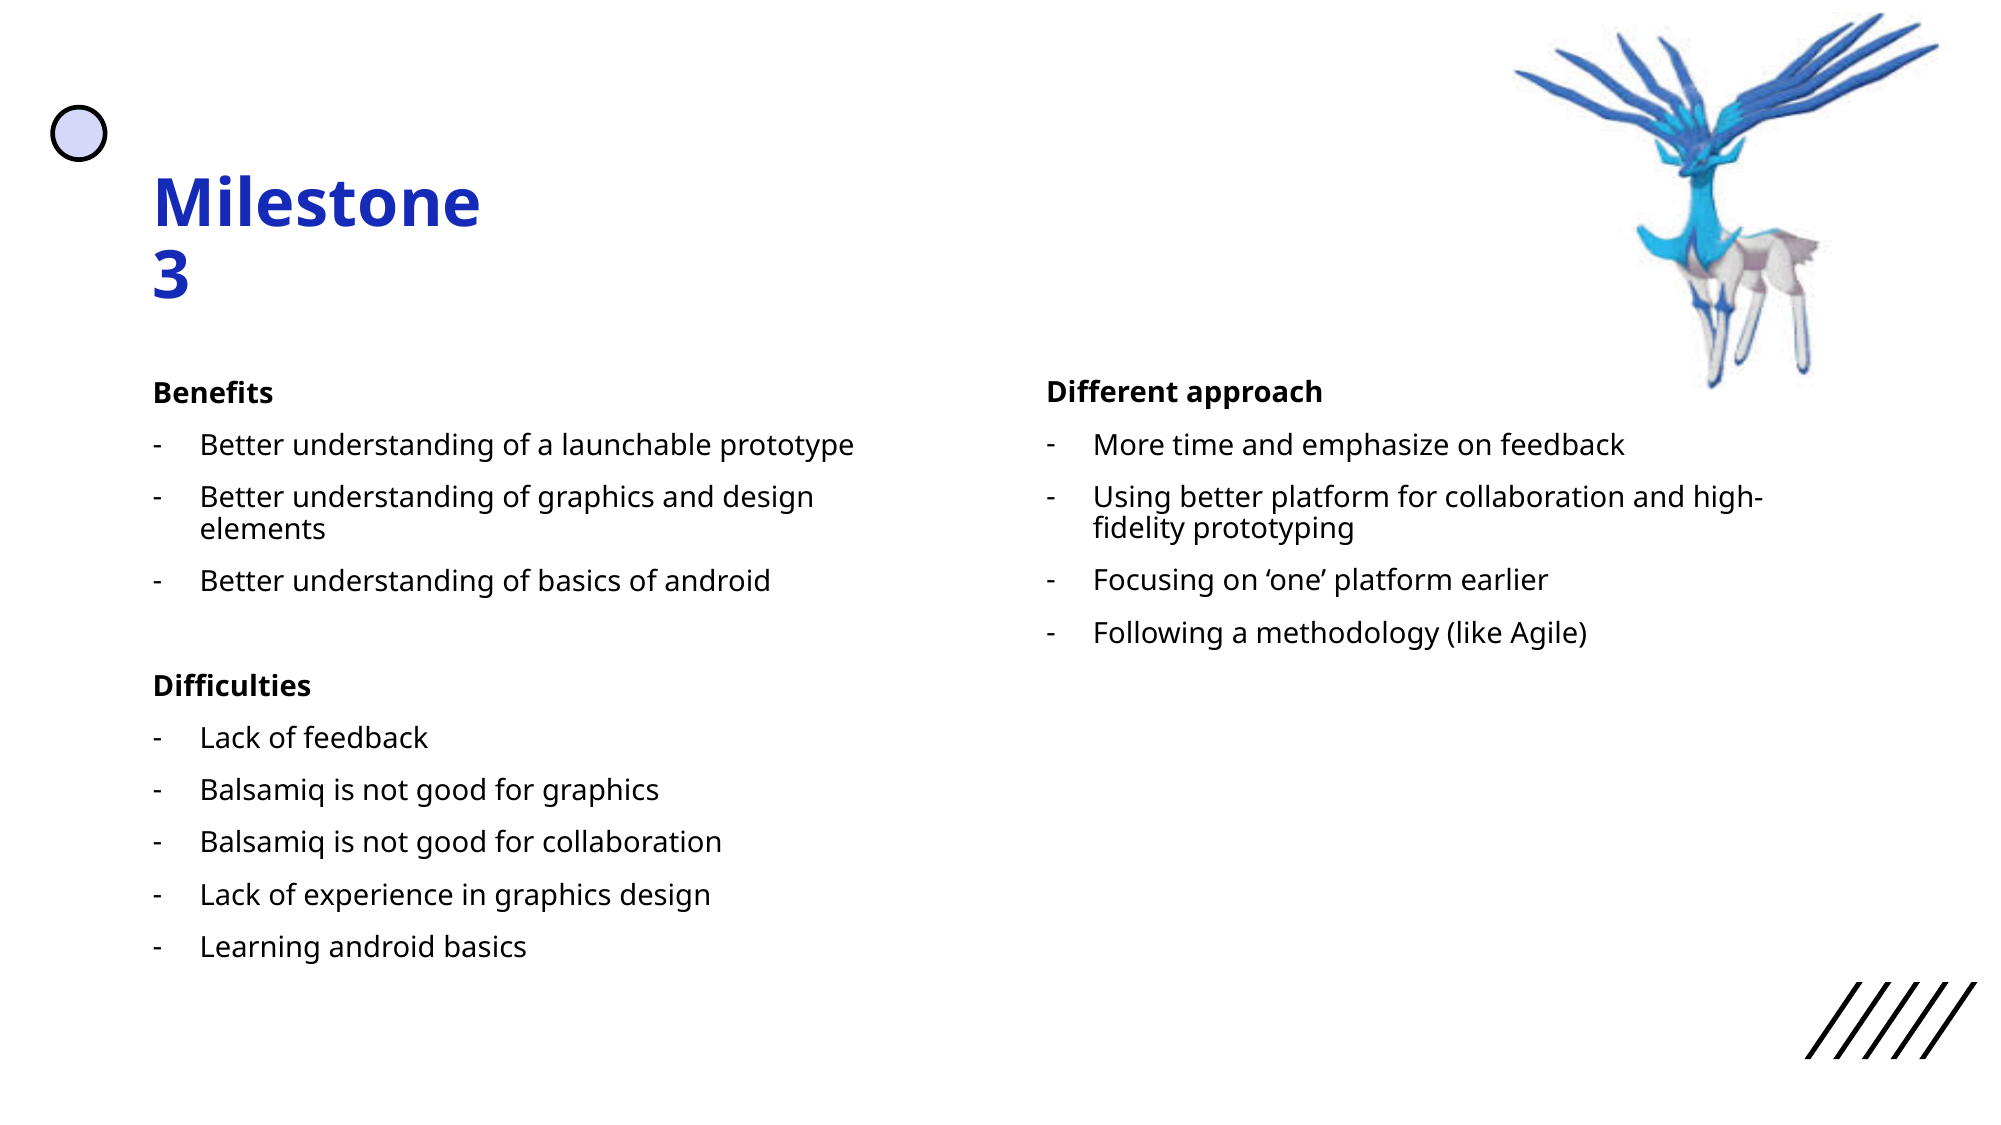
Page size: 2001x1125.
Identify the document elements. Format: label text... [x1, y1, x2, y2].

list Benefits Better understanding of a launchable prototype Better understanding of graphics and design elements Better understanding of basics of android Difficulties Lack of feedback Balsamiq is not good for graphics Balsamiq is not good for collaboration Lack of experience in graphics design Learning android basics [137, 370, 911, 996]
title Milestone 3 [137, 231, 522, 320]
text_box Different approach More time and emphasize on feedback Using better platform for collaboration and high-fidelity prototyping Focusing on ‘one’ platform earlier Following a methodology (like Agile) [1030, 370, 1804, 996]
picture [1478, 12, 1977, 390]
